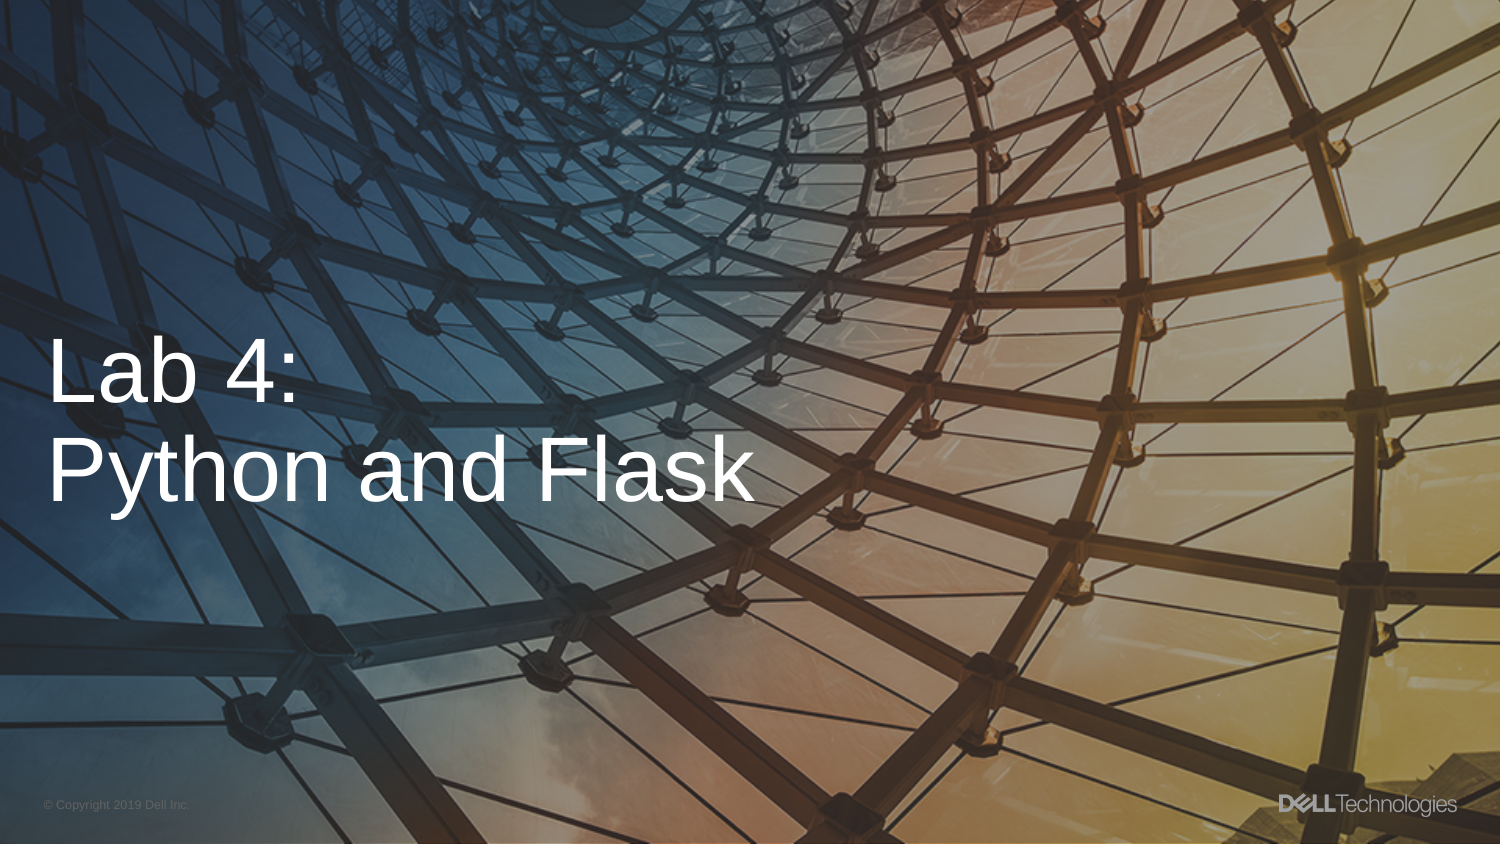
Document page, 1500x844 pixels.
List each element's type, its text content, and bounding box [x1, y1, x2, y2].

title Lab 4: Python and Flask [46, 321, 1470, 522]
text_box [0, 0, 1500, 844]
